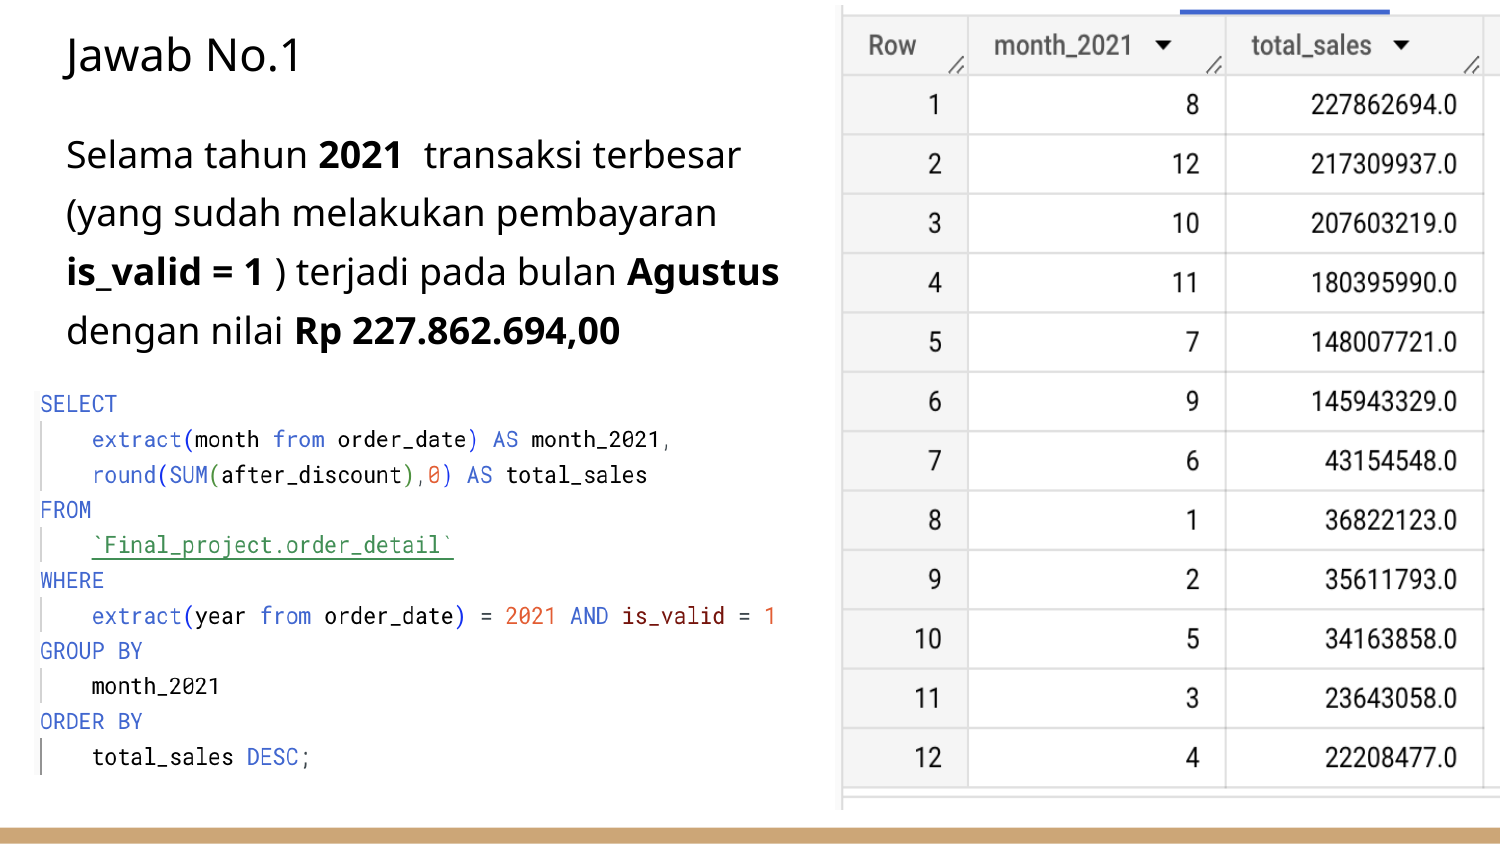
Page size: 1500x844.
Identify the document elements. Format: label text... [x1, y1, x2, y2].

title Jawab No.1 [51, 5, 391, 100]
list Selama tahun 2021 transaksi terbesar (yang sudah melakukan pembayaran is_valid = 1 ) terjadi pada bulan Agustus dengan nilai Rp 227.862.694,00 [51, 105, 829, 798]
picture [834, 5, 1500, 811]
picture [34, 391, 790, 775]
